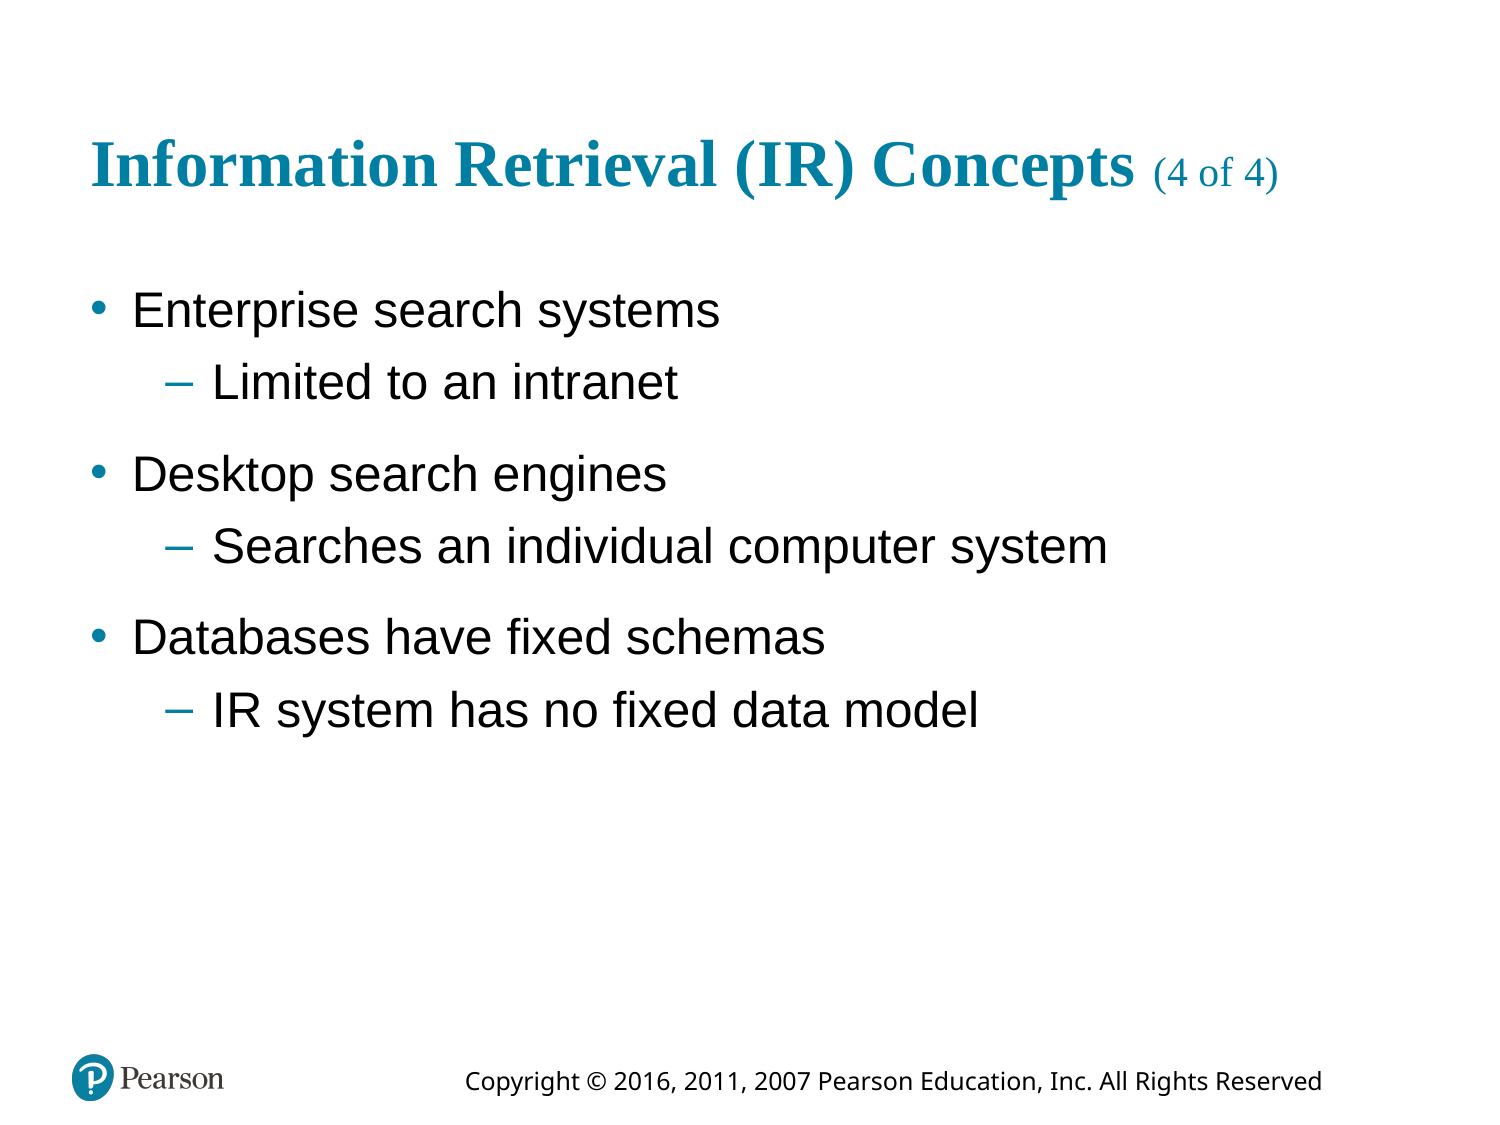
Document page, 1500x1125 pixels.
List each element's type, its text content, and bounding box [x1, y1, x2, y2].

picture [80, 1063, 106, 1088]
picture [98, 1054, 224, 1101]
list Enterprise search systems Limited to an intranet Desktop search engines Searches an individual computer system Databases have fixed schemas I R system has no fixed data model [75, 262, 1425, 1005]
picture [72, 1054, 88, 1070]
title Information Retrieval (I R) Concepts (4 of 4) [75, 35, 1425, 216]
picture [72, 1087, 83, 1101]
